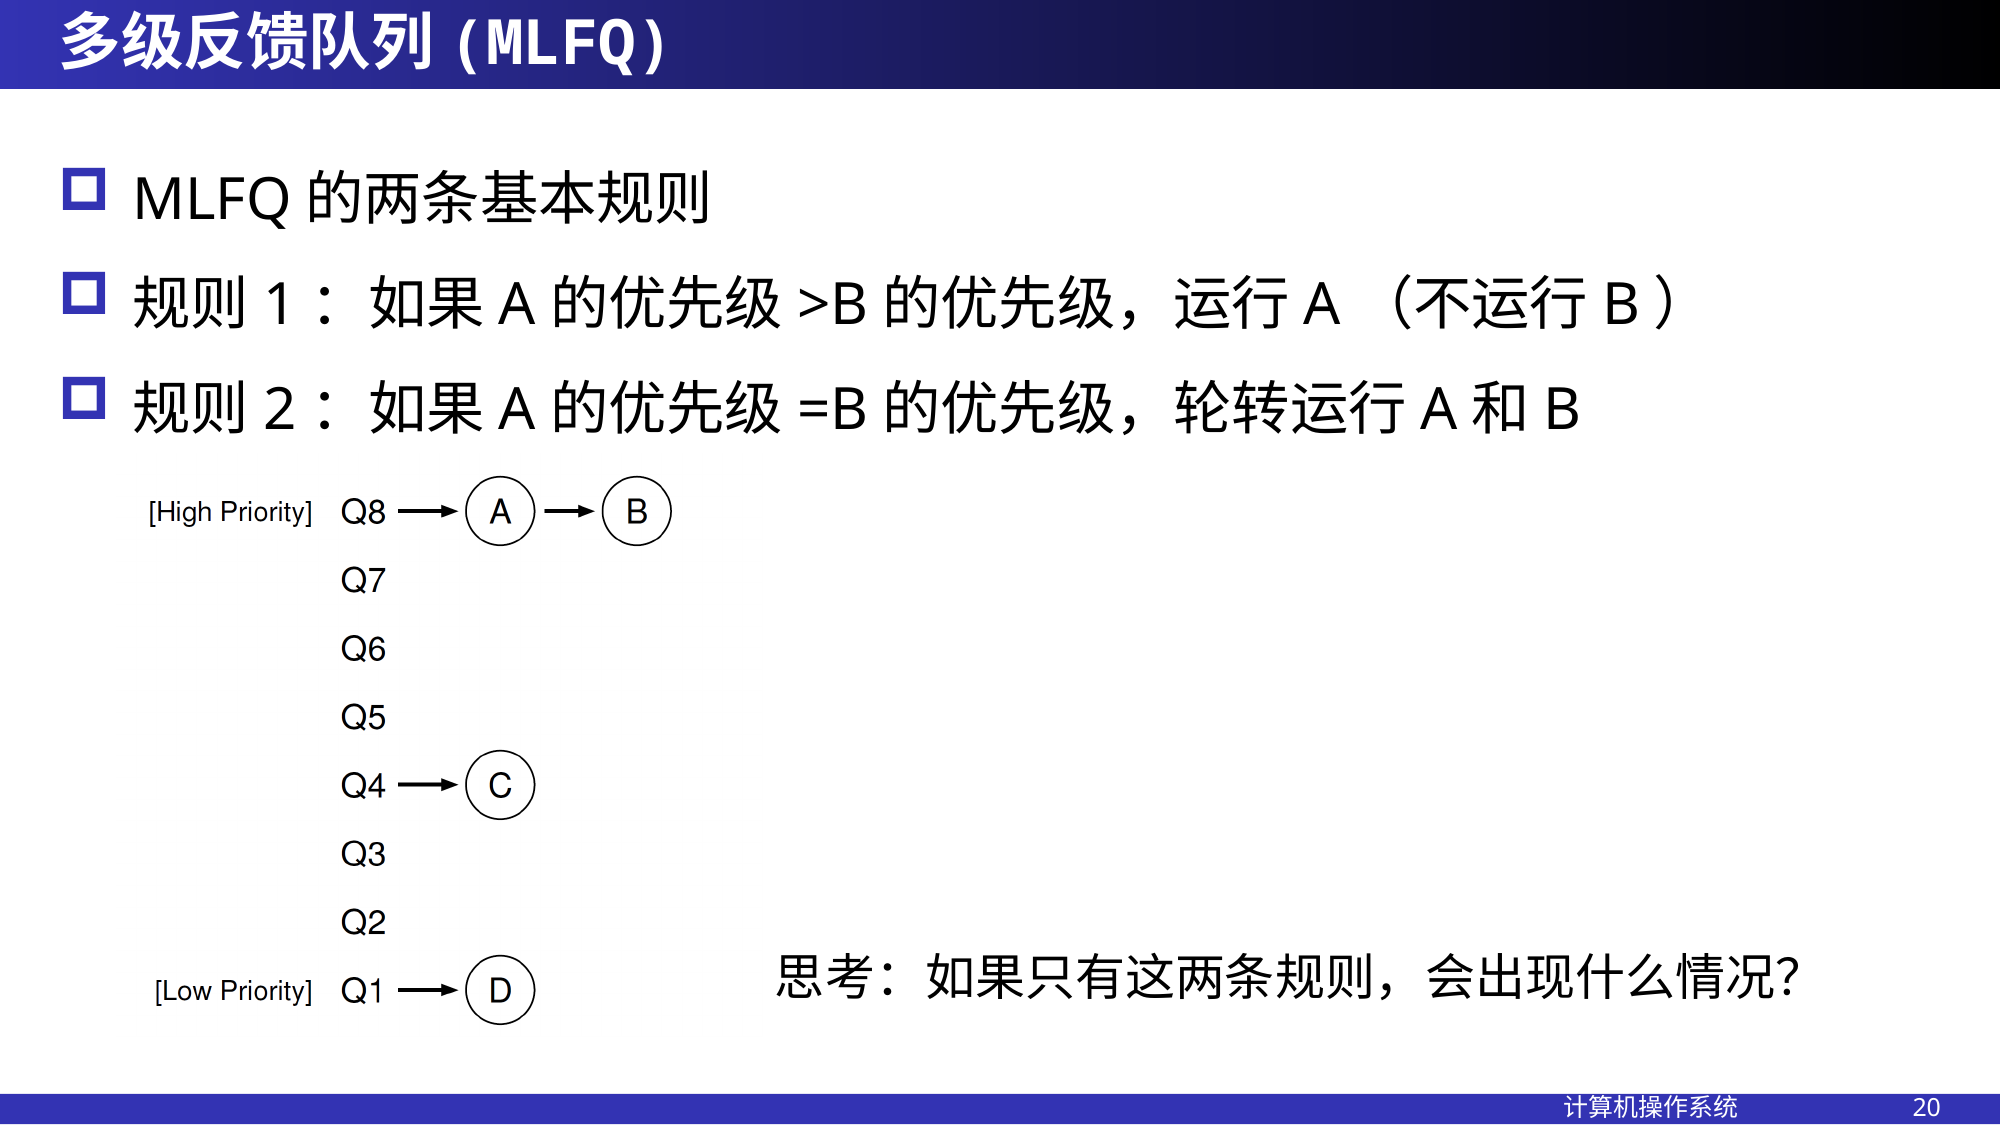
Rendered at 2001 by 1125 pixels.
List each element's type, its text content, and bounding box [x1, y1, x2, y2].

title 多级反馈队列(MLFQ) [0, 0, 2000, 88]
picture [115, 453, 763, 1037]
text_box 思考：如果只有这两条规则，会出现什么情况？ [763, 938, 1840, 1014]
slide_number 计算机操作系统 20 [0, 1093, 2000, 1125]
list MLFQ的两条基本规则 规则1：如果A的优先级>B的优先级，运行A（不运行B） 规则2：如果A的优先级=B的优先级，轮转运行A和B [0, 88, 2000, 1093]
